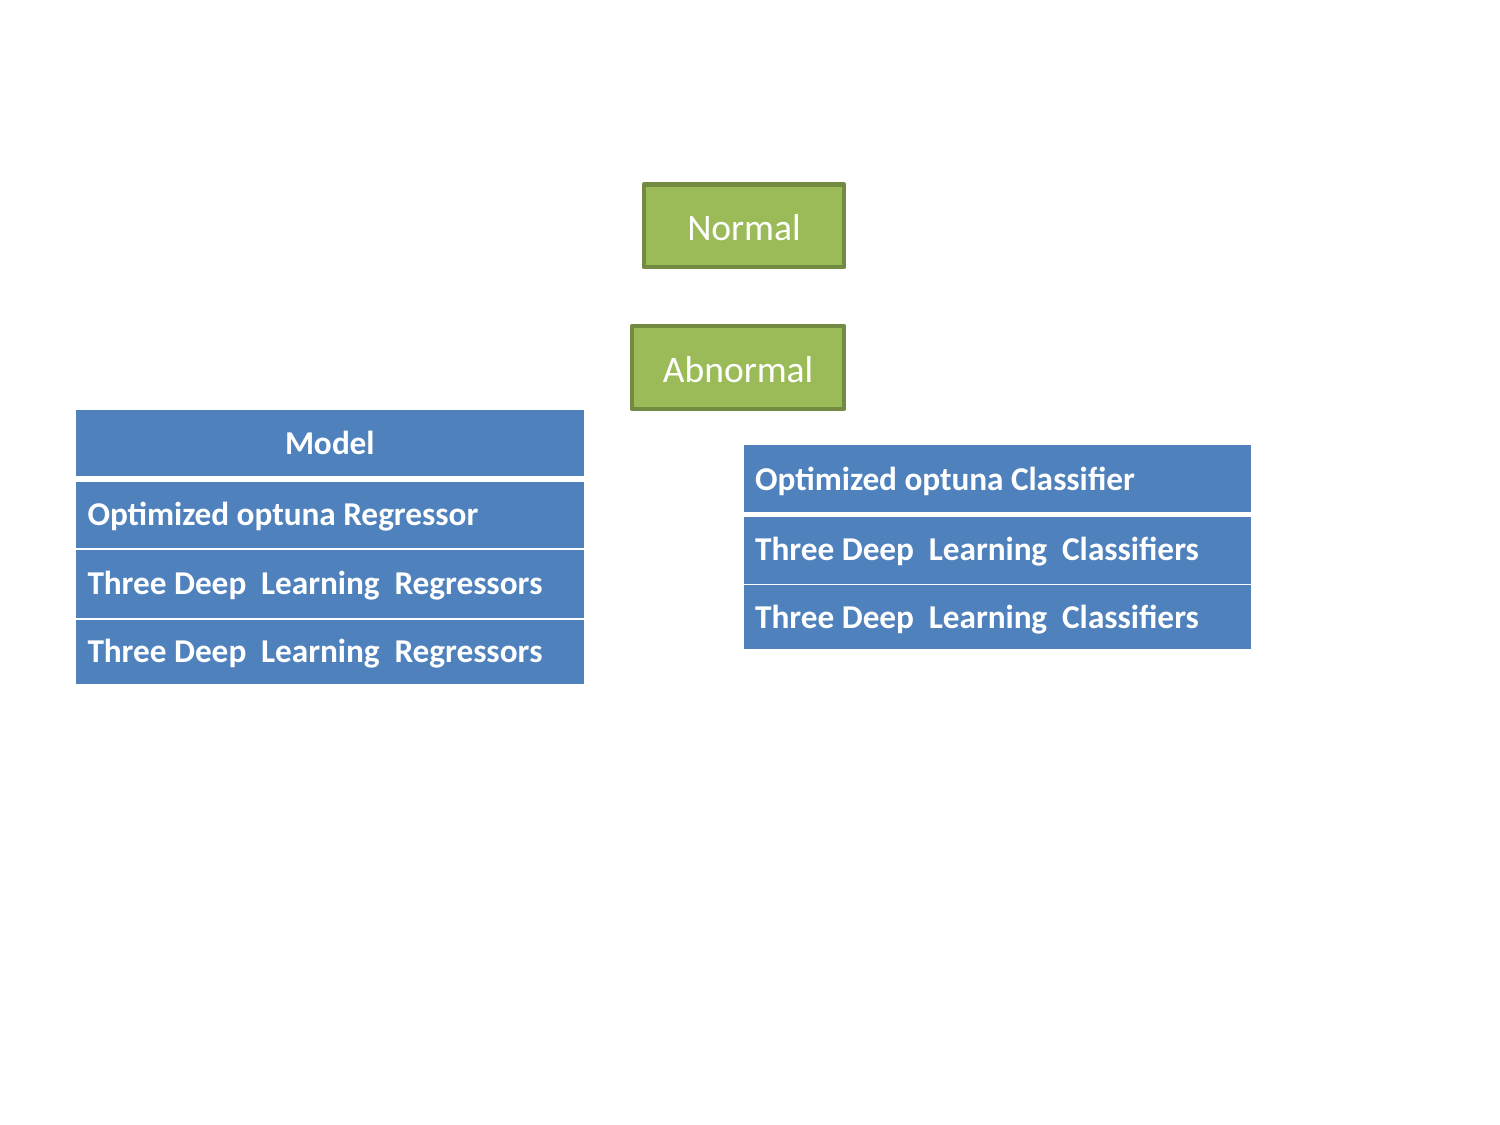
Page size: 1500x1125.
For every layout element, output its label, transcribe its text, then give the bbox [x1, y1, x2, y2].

table_cell Optimized optuna Regressor [76, 482, 584, 548]
text_box Normal [642, 182, 846, 269]
table_cell Three Deep Learning Regressors [76, 550, 584, 618]
table_header Model [76, 410, 584, 476]
table_header Optimized optuna Classifier [744, 445, 1251, 512]
table_cell Three Deep Learning Classifiers [744, 585, 1251, 649]
table_cell Three Deep Learning Classifiers [744, 517, 1251, 584]
text_box Abnormal [630, 324, 846, 411]
table_cell Three Deep Learning Regressors [76, 620, 584, 684]
